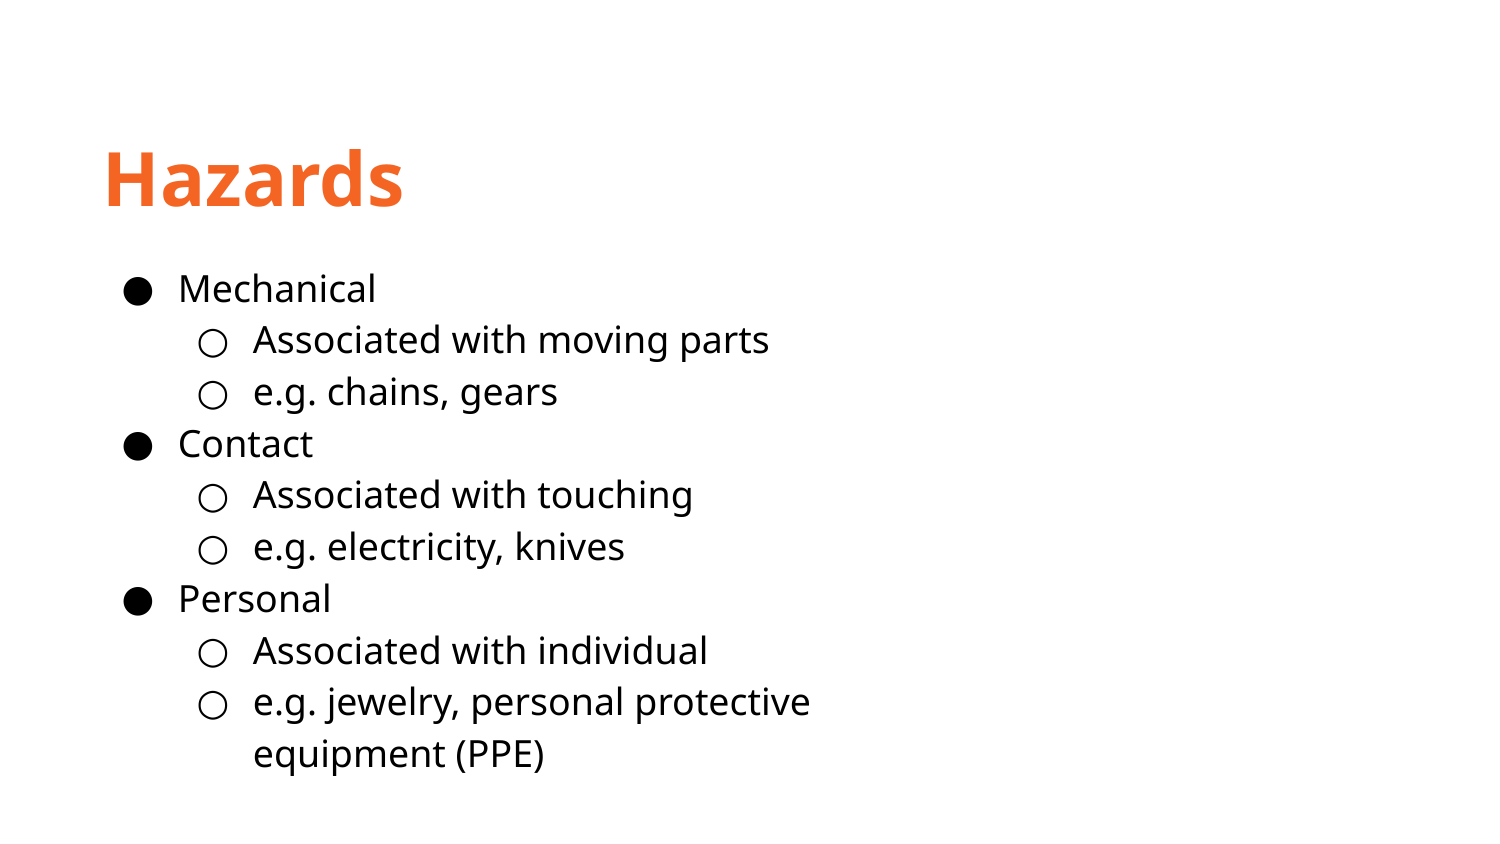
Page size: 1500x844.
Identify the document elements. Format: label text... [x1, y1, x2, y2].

title Mechanical Associated with moving parts e.g. chains, gears Contact Associated with touching e.g. electricity, knives Personal Associated with individual e.g. jewelry, personal protective equipment (PPE) [87, 242, 941, 746]
title Hazards [87, 116, 941, 242]
